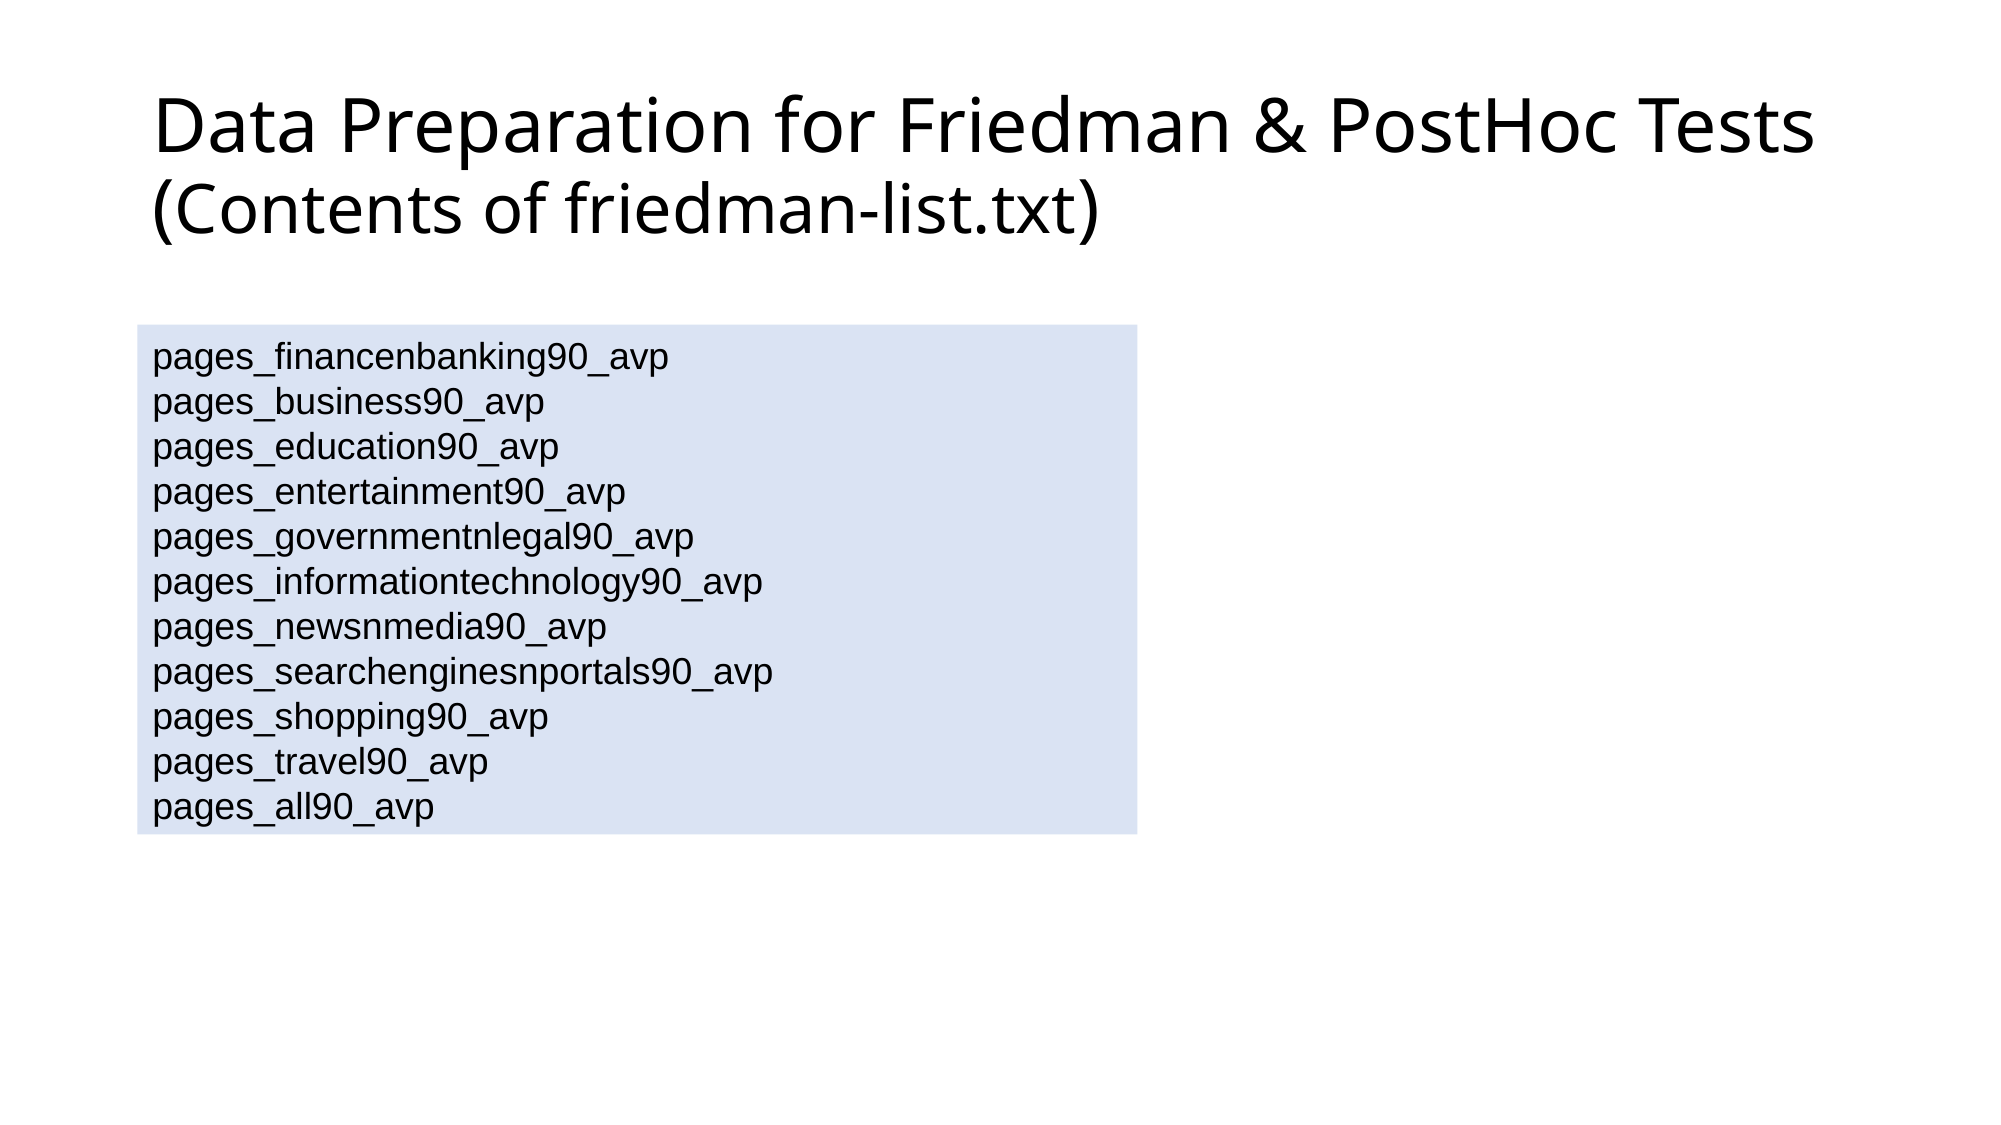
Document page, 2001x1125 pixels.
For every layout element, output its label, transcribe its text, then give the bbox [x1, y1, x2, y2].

title Data Preparation for Friedman & PostHoc Tests (Contents of friedman-list.txt) [137, 59, 1863, 278]
text_box pages_financenbanking90_avp pages_business90_avp pages_education90_avp pages_entertainment90_avp pages_governmentnlegal90_avp pages_informationtechnology90_avp pages_newsnmedia90_avp pages_searchenginesnportals90_avp pages_shopping90_avp pages_travel90_avp pages_all90_avp [137, 324, 1138, 835]
